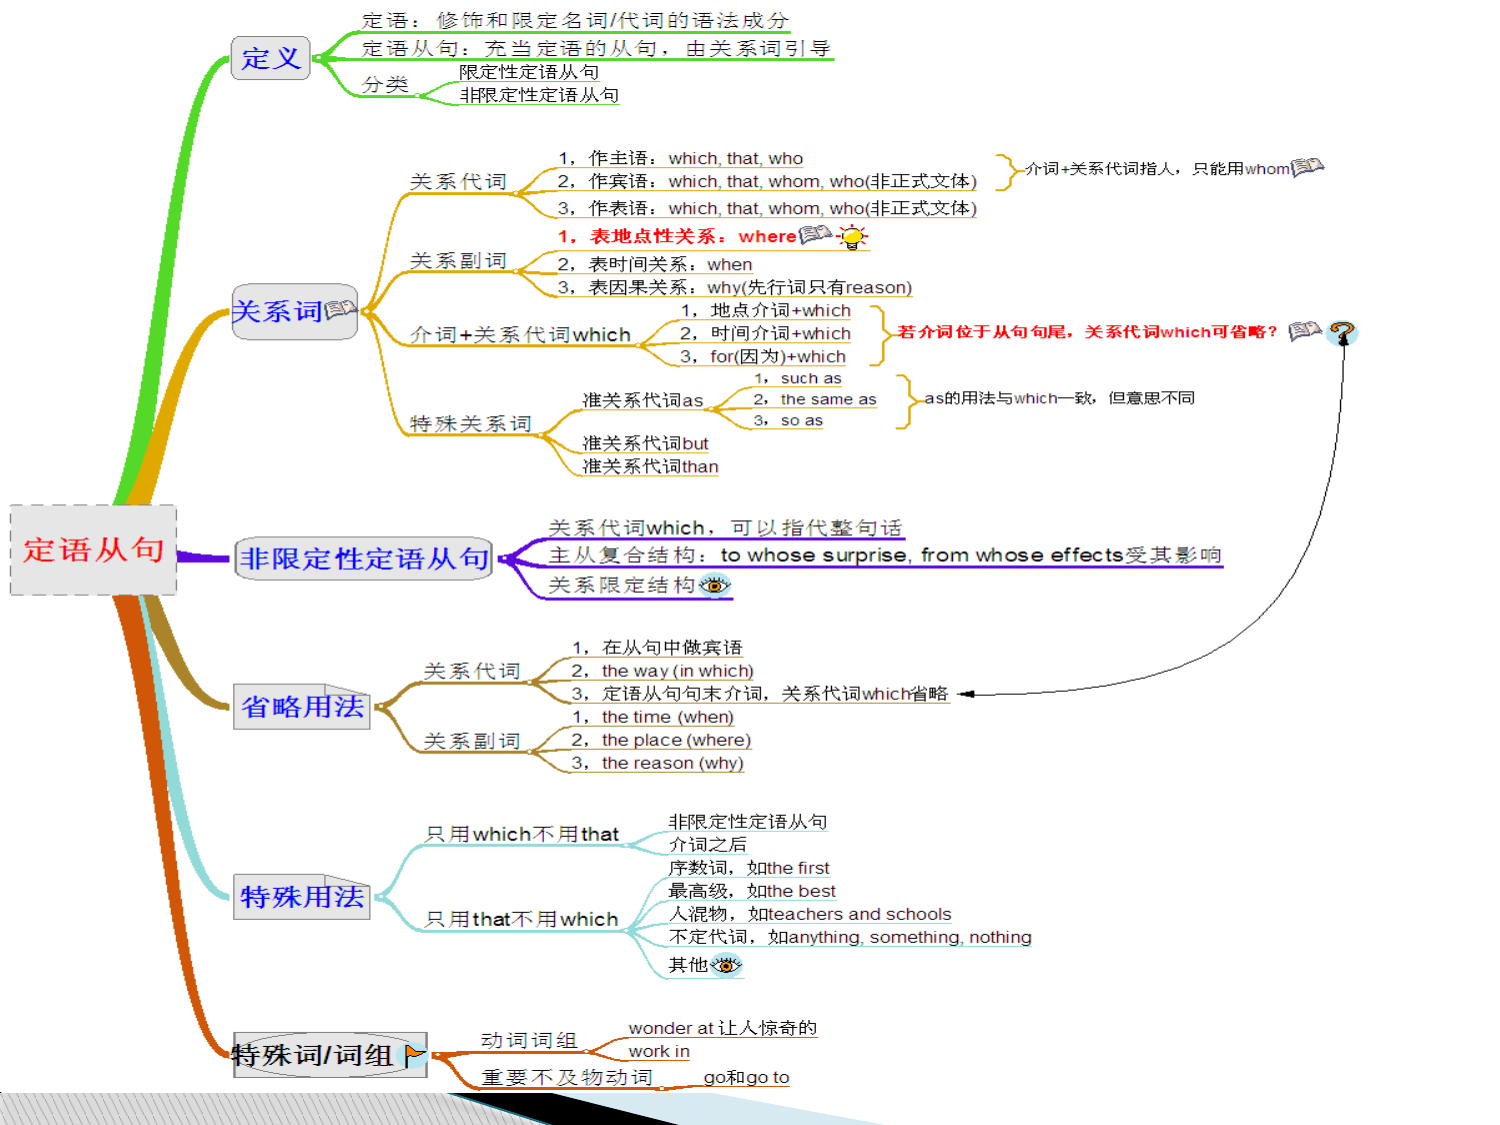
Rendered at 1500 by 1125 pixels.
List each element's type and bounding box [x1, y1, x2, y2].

list [0, 4, 1365, 1093]
